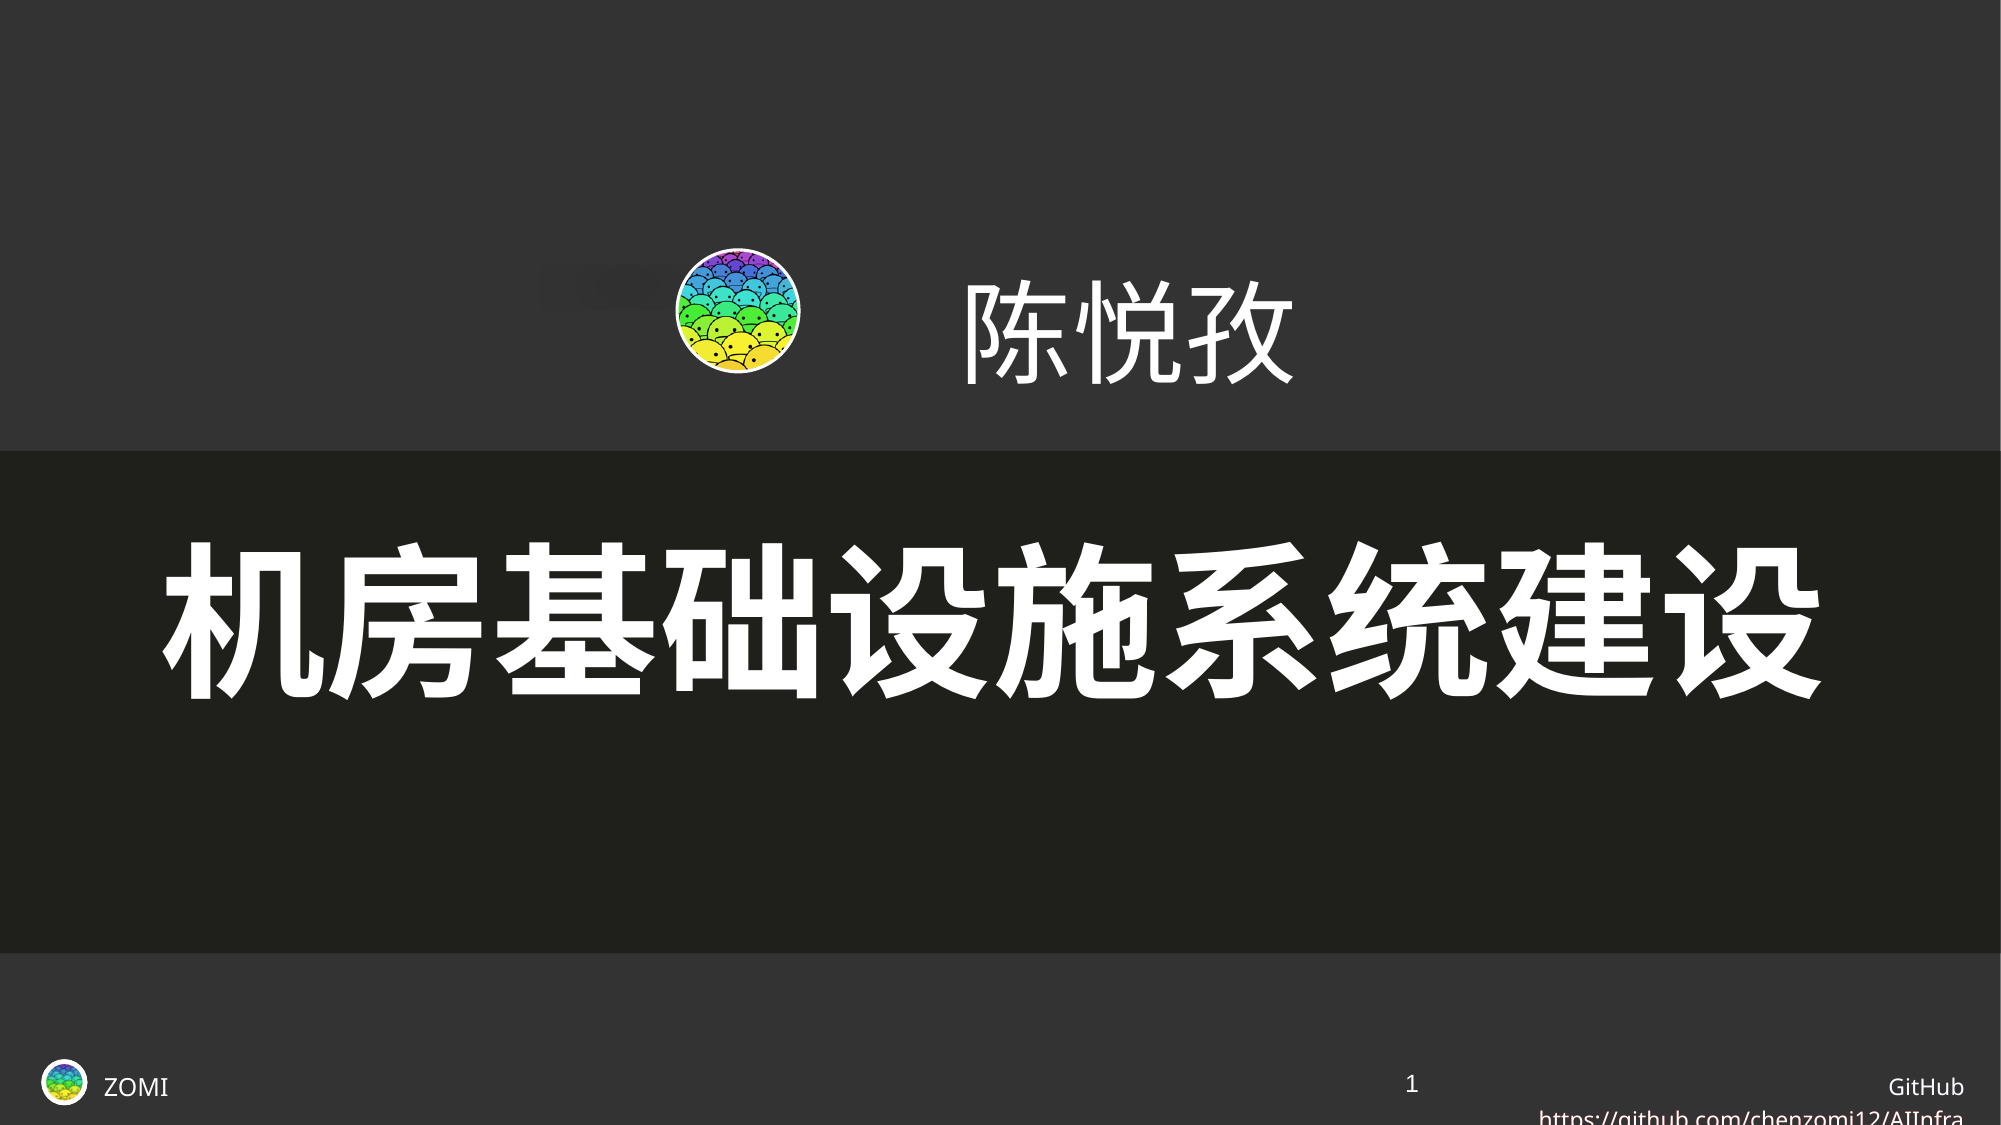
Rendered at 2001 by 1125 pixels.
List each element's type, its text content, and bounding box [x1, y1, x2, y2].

text_box 陈悦孜 [848, 249, 1409, 410]
text_box [0, 450, 2001, 954]
picture [677, 249, 799, 372]
text_box 机房基础设施系统建设 [118, 410, 1859, 825]
picture [47, 1065, 82, 1100]
